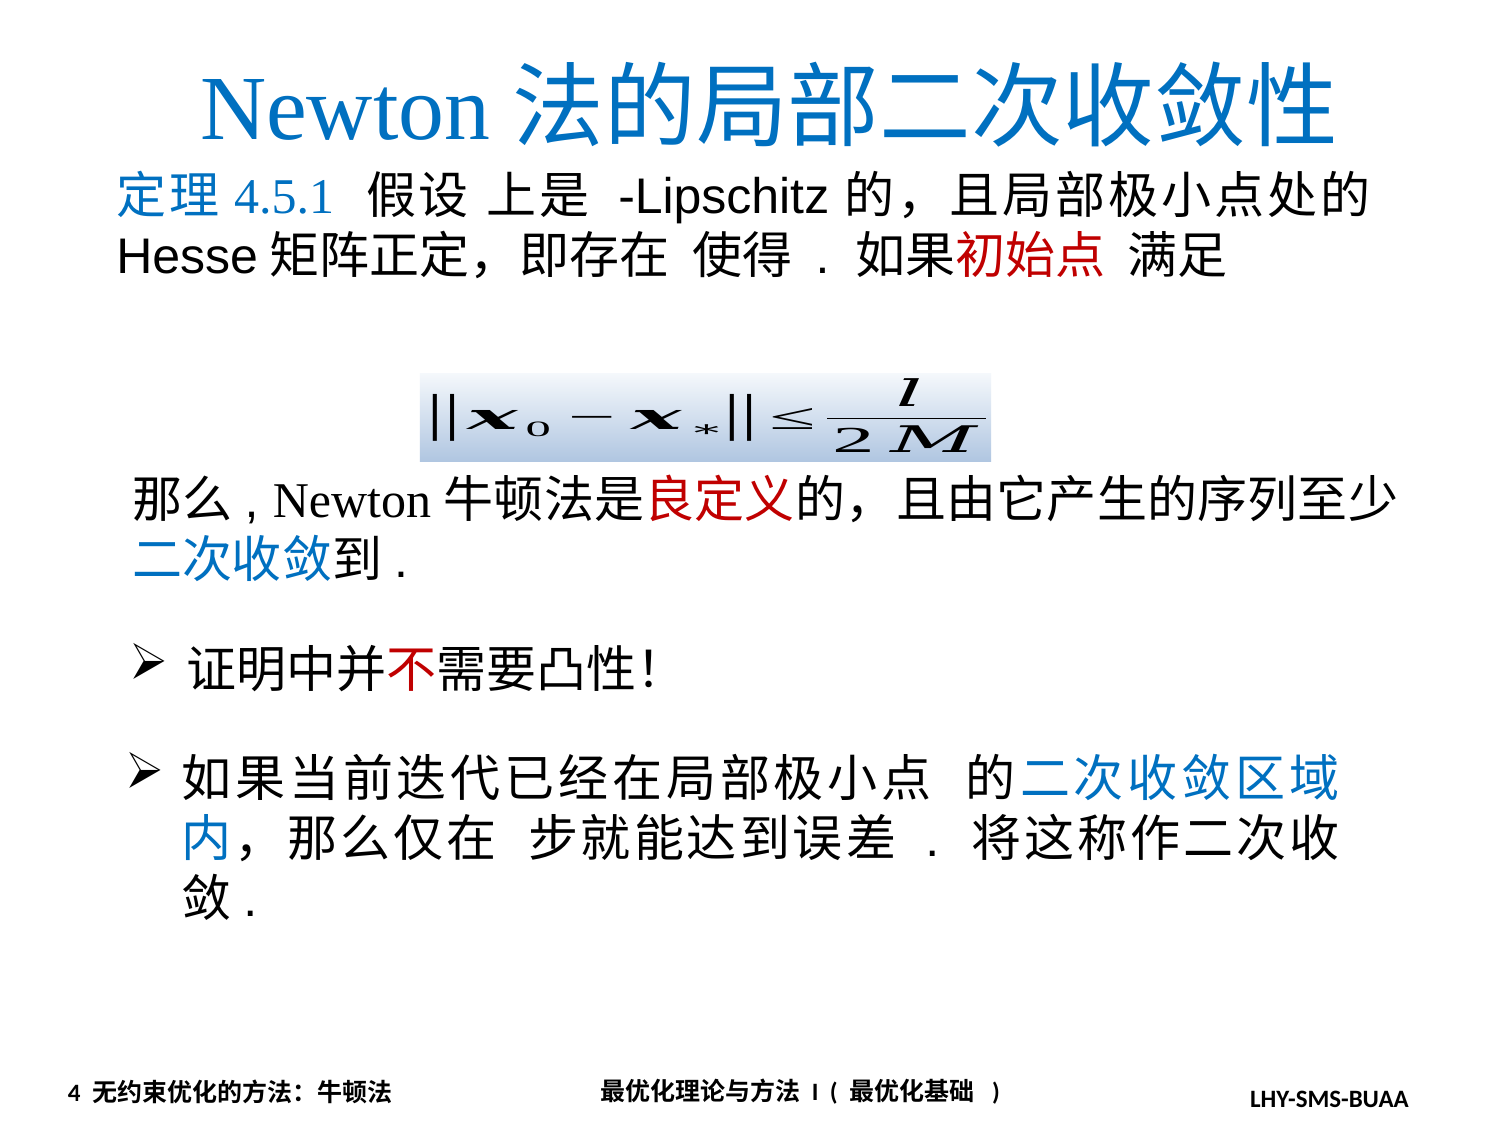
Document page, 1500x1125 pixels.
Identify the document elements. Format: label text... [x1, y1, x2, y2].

text_box 证明中并不需要凸性！ [115, 630, 750, 705]
text_box Newton法的局部二次收敛性 [121, 40, 1418, 166]
